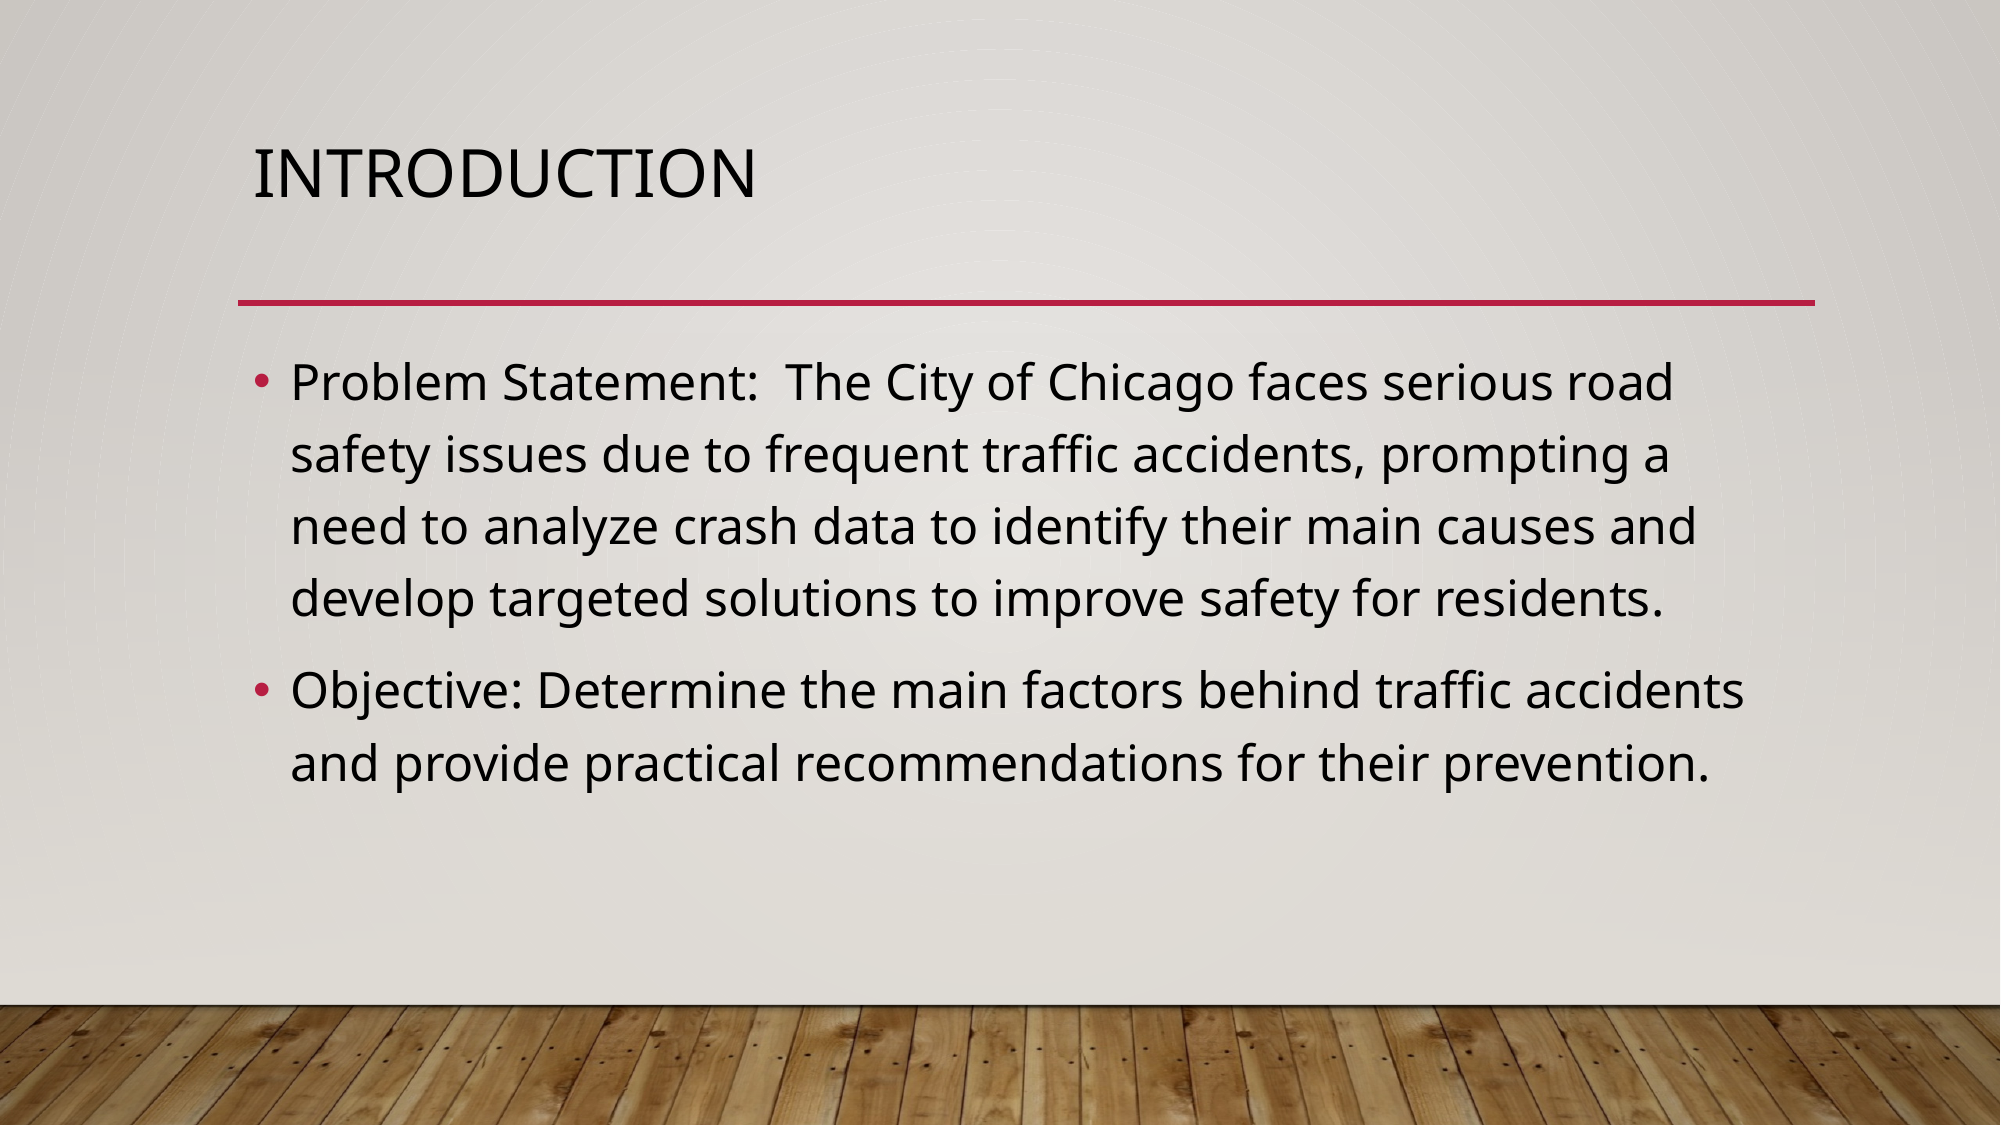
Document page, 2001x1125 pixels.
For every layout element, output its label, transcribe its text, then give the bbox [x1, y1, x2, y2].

list Problem Statement: The City of Chicago faces serious road safety issues due to frequent traffic accidents, prompting a need to analyze crash data to identify their main causes and develop targeted solutions to improve safety for residents. Objective: Determine the main factors behind traffic accidents and provide practical recommendations for their prevention. [238, 330, 1814, 897]
title Introduction [238, 131, 1814, 305]
picture [0, 1005, 2000, 1125]
